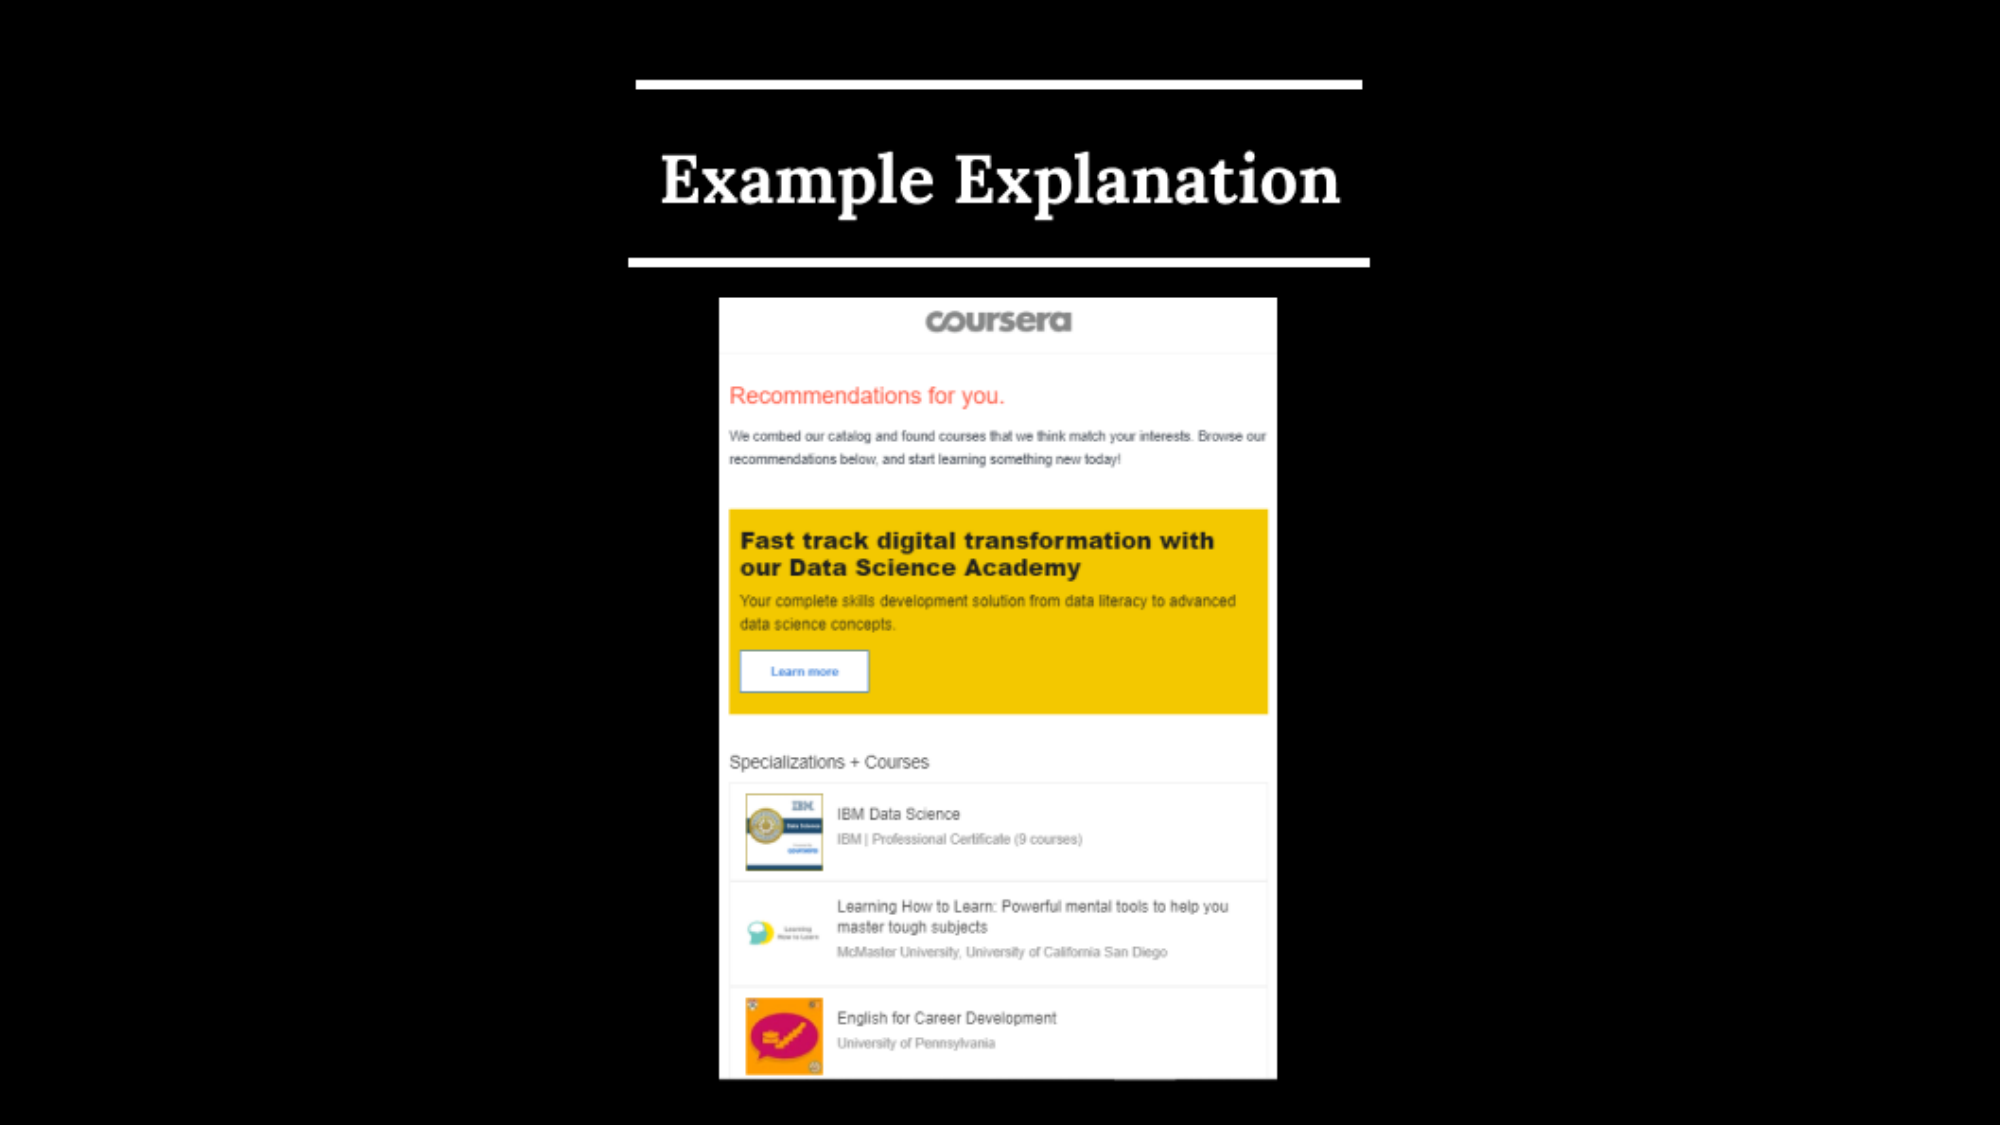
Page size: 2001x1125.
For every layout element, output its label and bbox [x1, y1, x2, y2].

list [203, 0, 1796, 1125]
